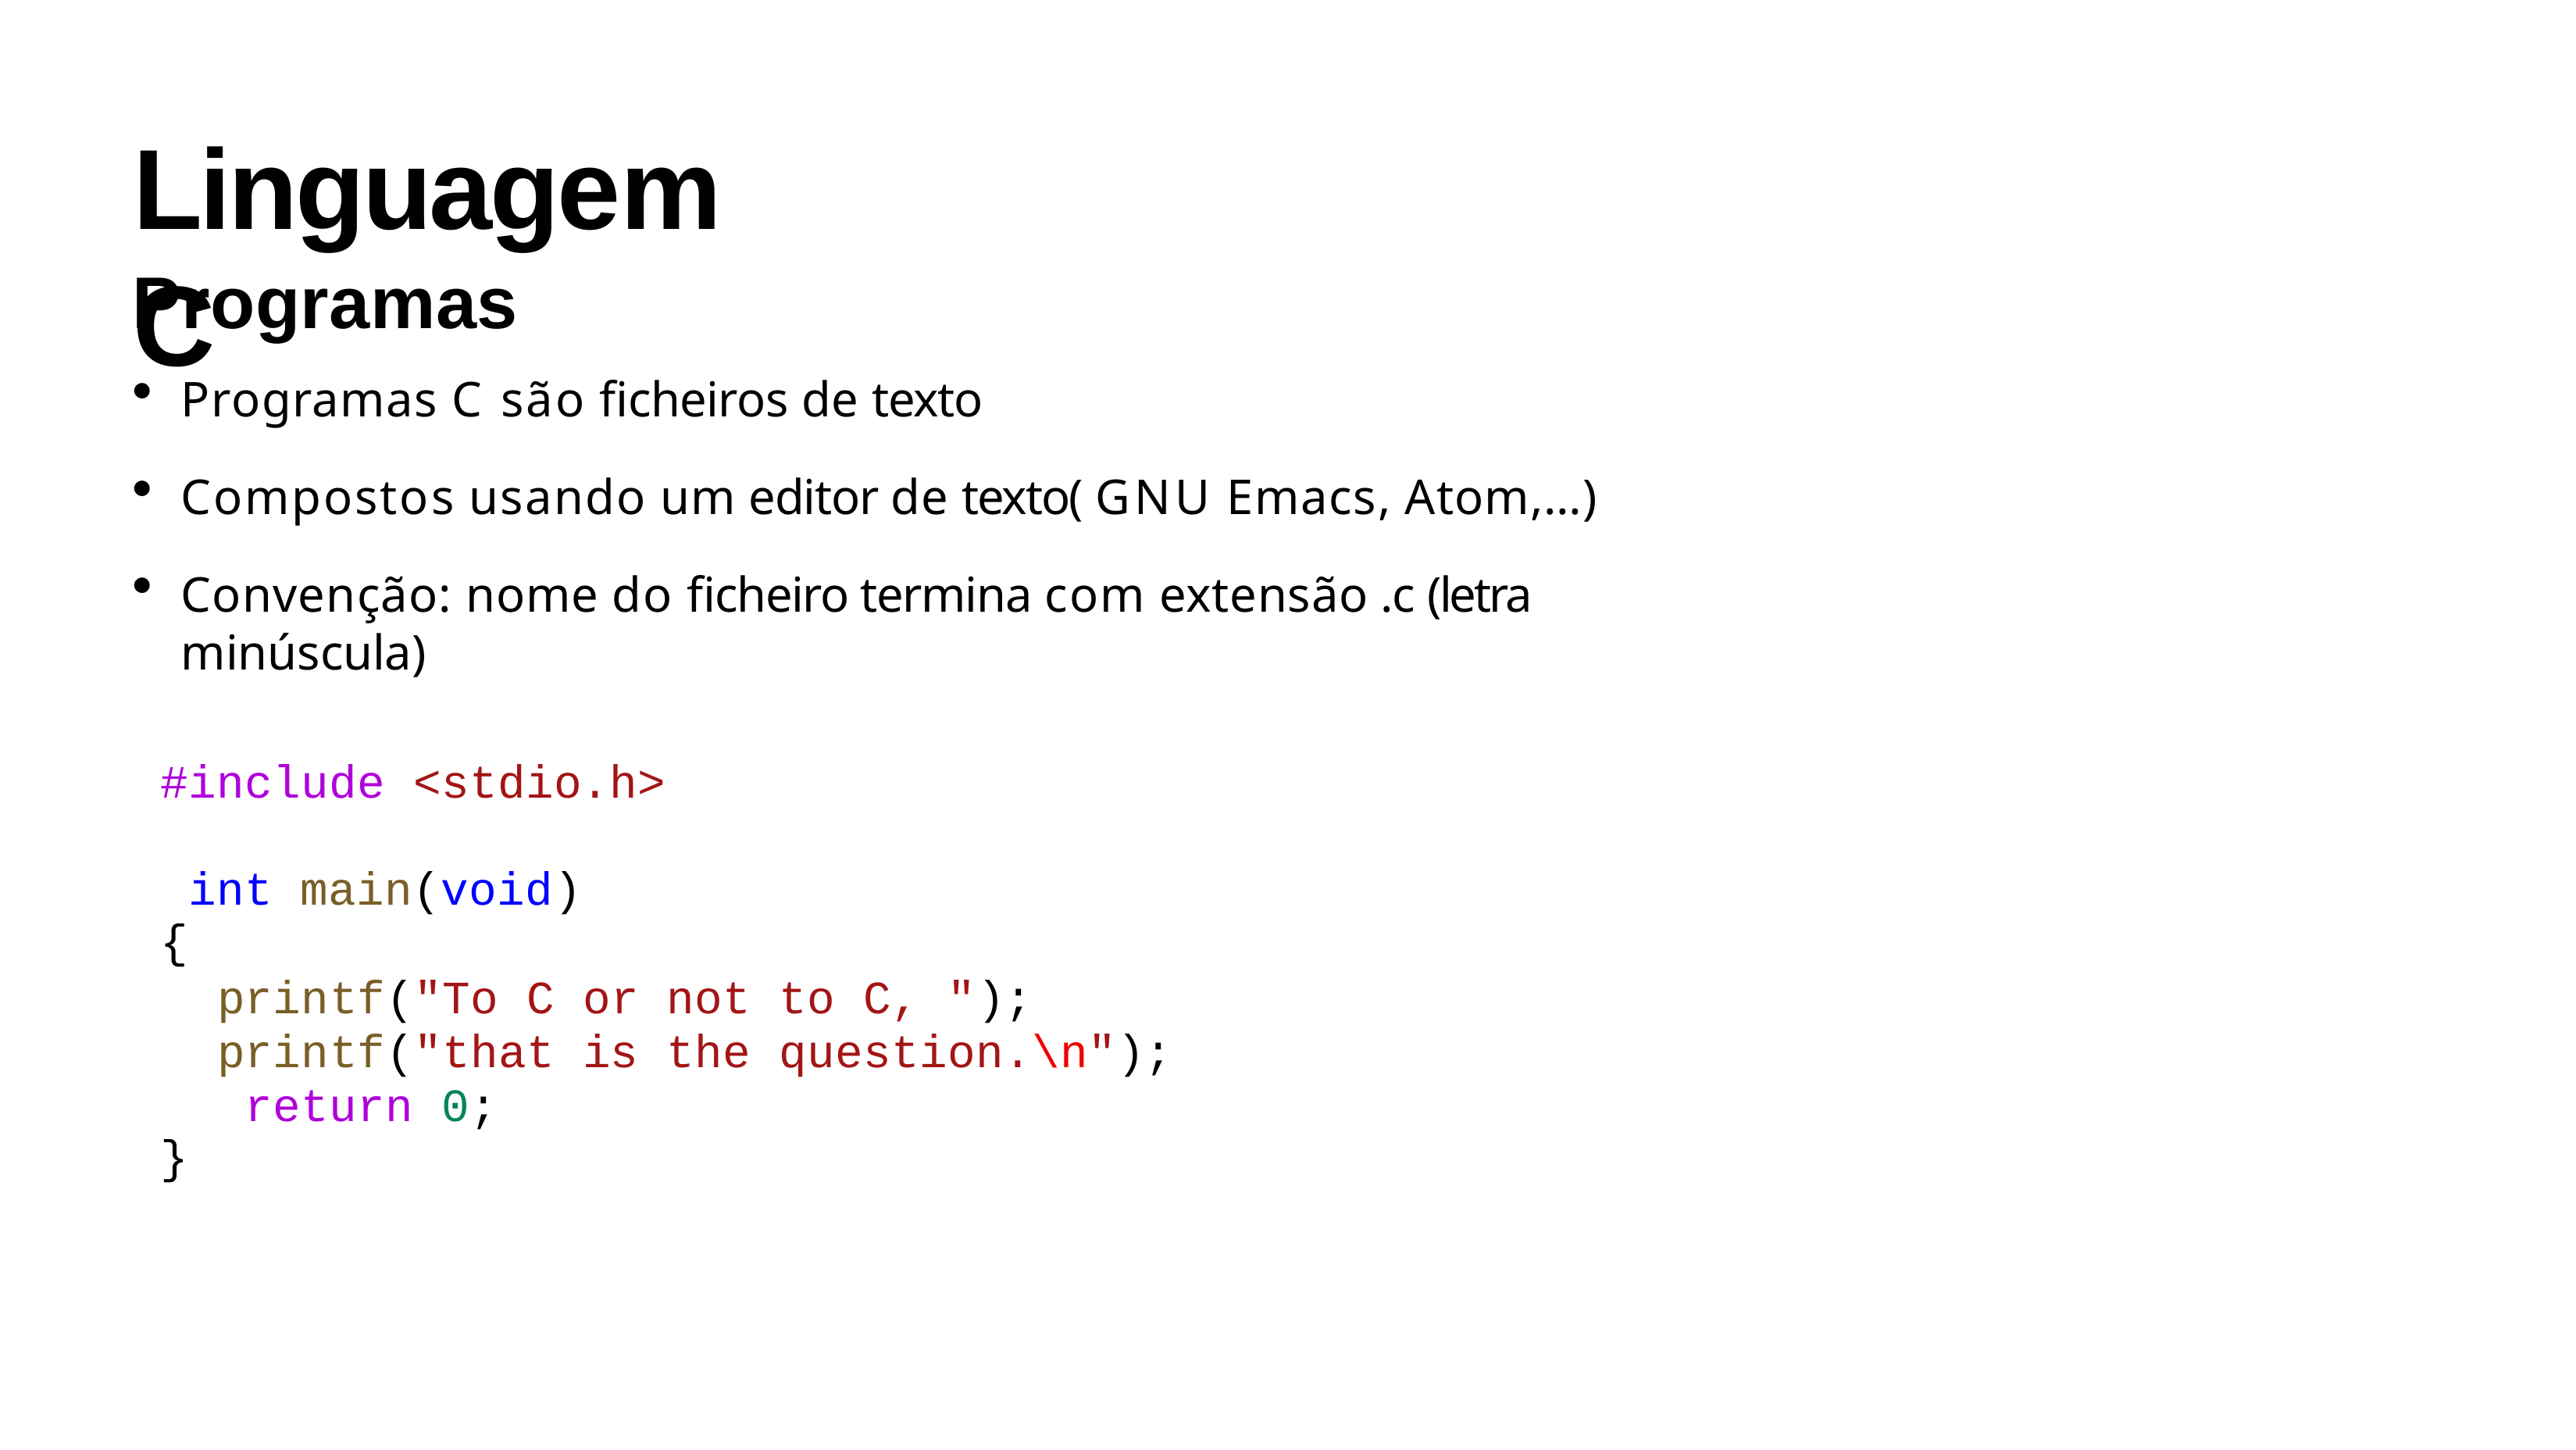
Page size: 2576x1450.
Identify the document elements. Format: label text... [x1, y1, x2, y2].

text_box Programas Programas C são ficheiros de texto Compostos usando um editor de texto( GNU Emacs, Atom,…) Convenção: nome do ficheiro termina com extensão .c (letra minúscula) #include <stdio.h> int main(void) { printf("To C or not to C, "); printf("that is the question.\n"); return 0; } [130, 235, 1730, 1183]
title Linguagem C [130, 113, 834, 235]
